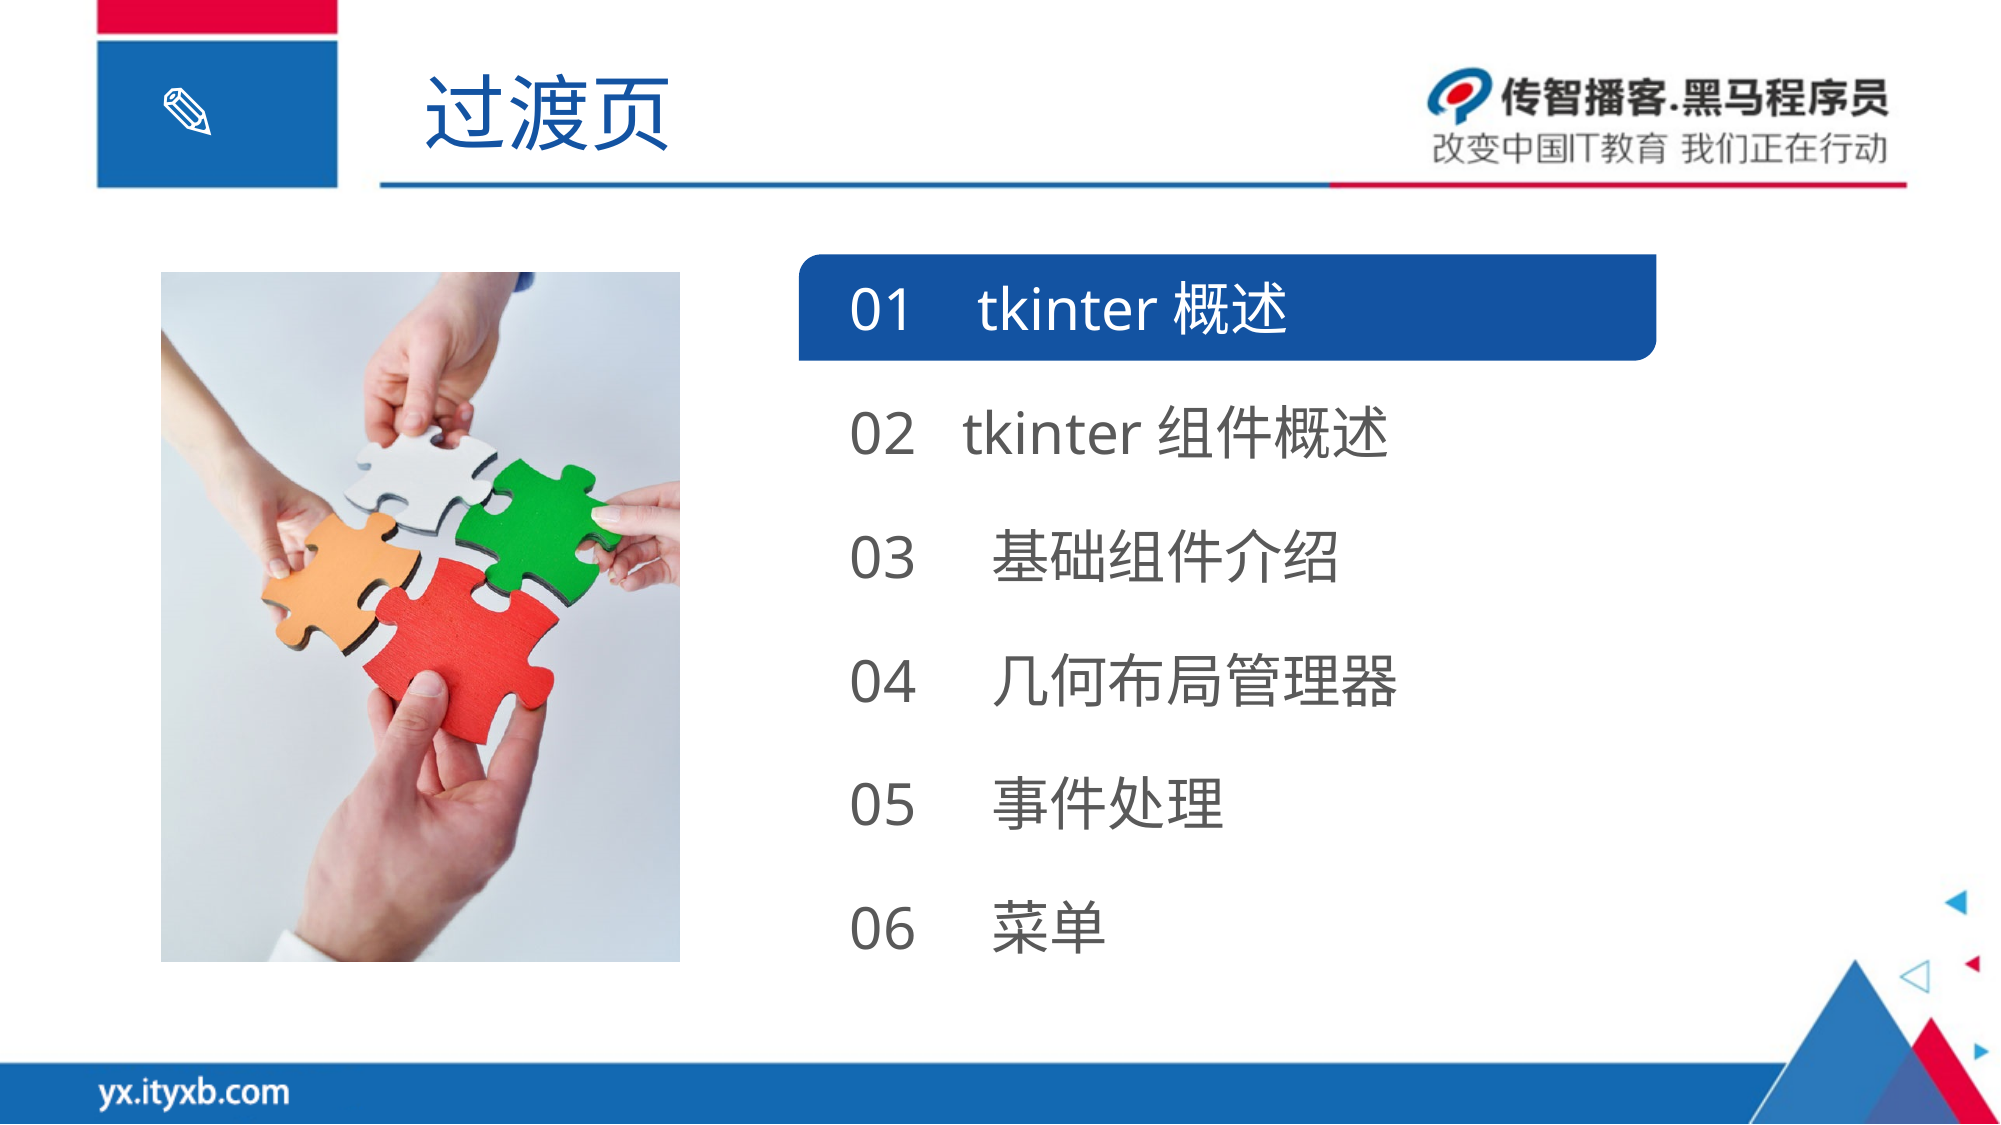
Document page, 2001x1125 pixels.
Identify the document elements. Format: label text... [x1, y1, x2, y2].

text_box 03 基础组件介绍 [849, 519, 1657, 590]
picture [0, 0, 2000, 1124]
text_box 02 tkinter组件概述 [849, 395, 1657, 467]
text_box 过渡页 [409, 53, 899, 169]
text_box 01 tkinter概述 [849, 272, 1657, 343]
text_box 05 事件处理 [849, 767, 1657, 838]
text_box 06 菜单 [849, 891, 1657, 962]
text_box 04 几何布局管理器 [849, 643, 1657, 714]
text_box [797, 253, 1658, 362]
